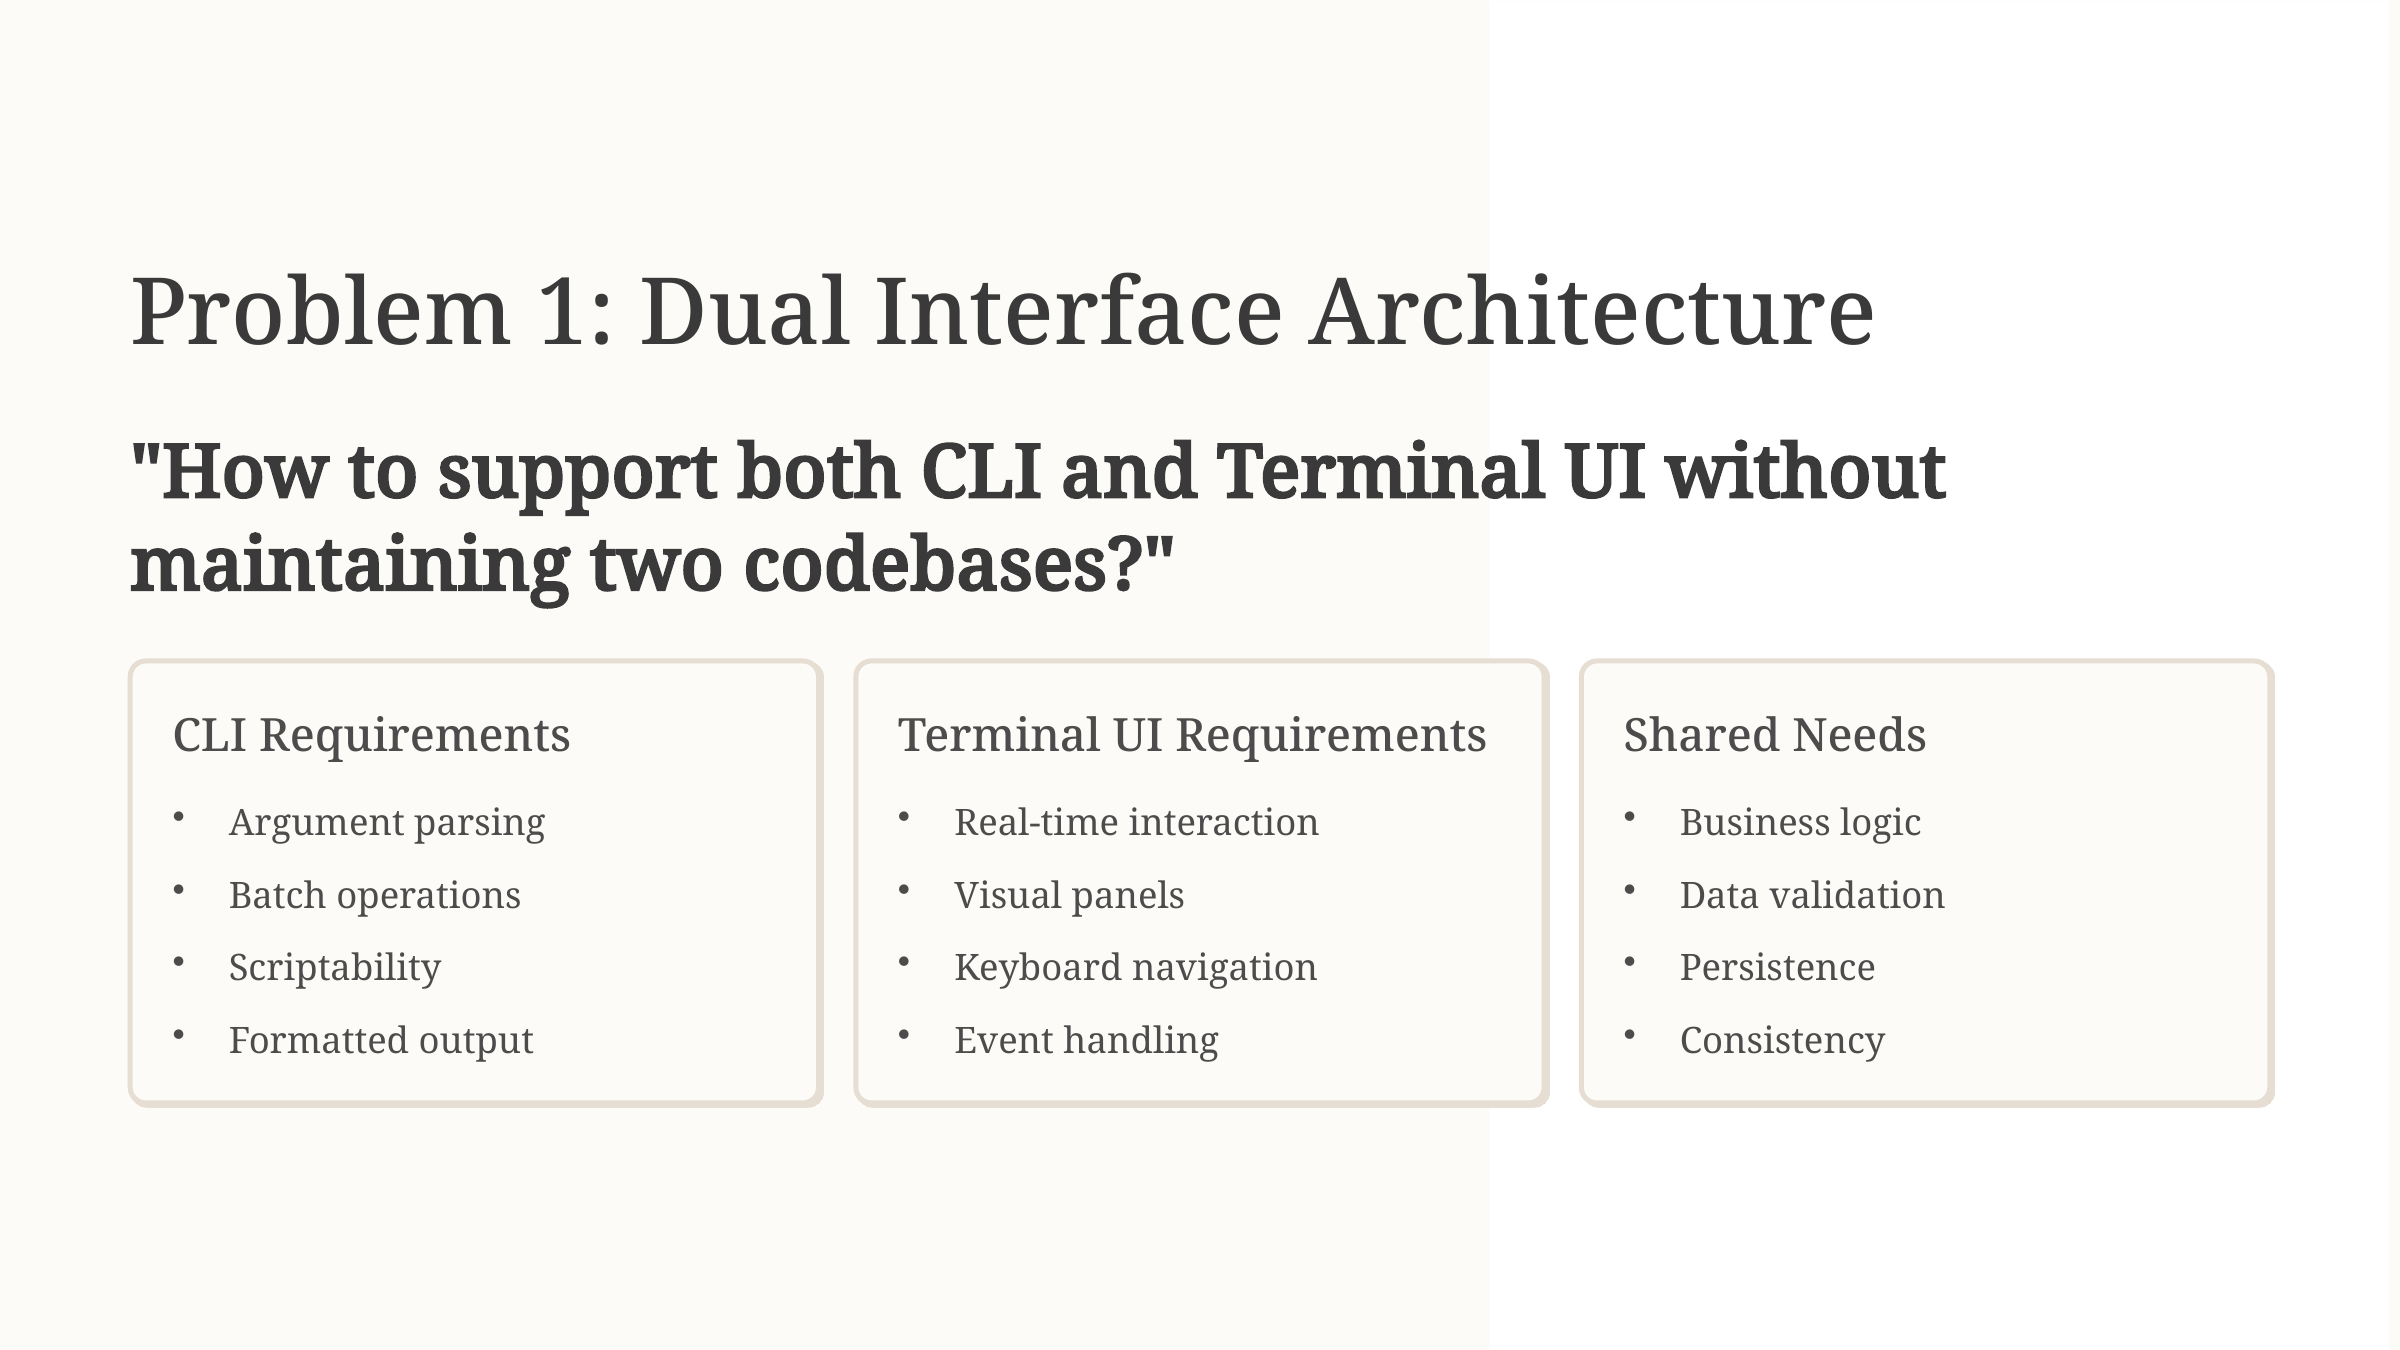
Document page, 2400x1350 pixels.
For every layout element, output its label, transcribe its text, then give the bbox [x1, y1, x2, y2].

text_box Problem 1: Dual Interface Architecture [130, 247, 1885, 364]
text_box Keyboard navigation [897, 928, 1502, 989]
text_box Consistency [1623, 1001, 2228, 1061]
text_box Event handling [897, 1001, 1502, 1061]
text_box Formatted output [172, 1001, 777, 1061]
text_box Argument parsing [172, 783, 777, 844]
text_box [855, 660, 1545, 1103]
text_box Shared Needs [1623, 703, 2089, 762]
text_box Persistence [1623, 928, 2228, 989]
text_box CLI Requirements [172, 703, 638, 762]
text_box [1581, 660, 2270, 1103]
text_box Scriptability [172, 928, 777, 989]
text_box "How to support both CLI and Terminal UI without maintaining two codebases?" [130, 419, 2270, 606]
text_box [130, 660, 819, 1103]
text_box Visual panels [897, 856, 1502, 916]
text_box Real-time interaction [897, 783, 1502, 844]
text_box Batch operations [172, 856, 777, 916]
text_box Data validation [1623, 856, 2228, 916]
text_box [1489, 0, 2390, 1350]
text_box Terminal UI Requirements [897, 703, 1497, 762]
text_box Business logic [1623, 783, 2228, 844]
